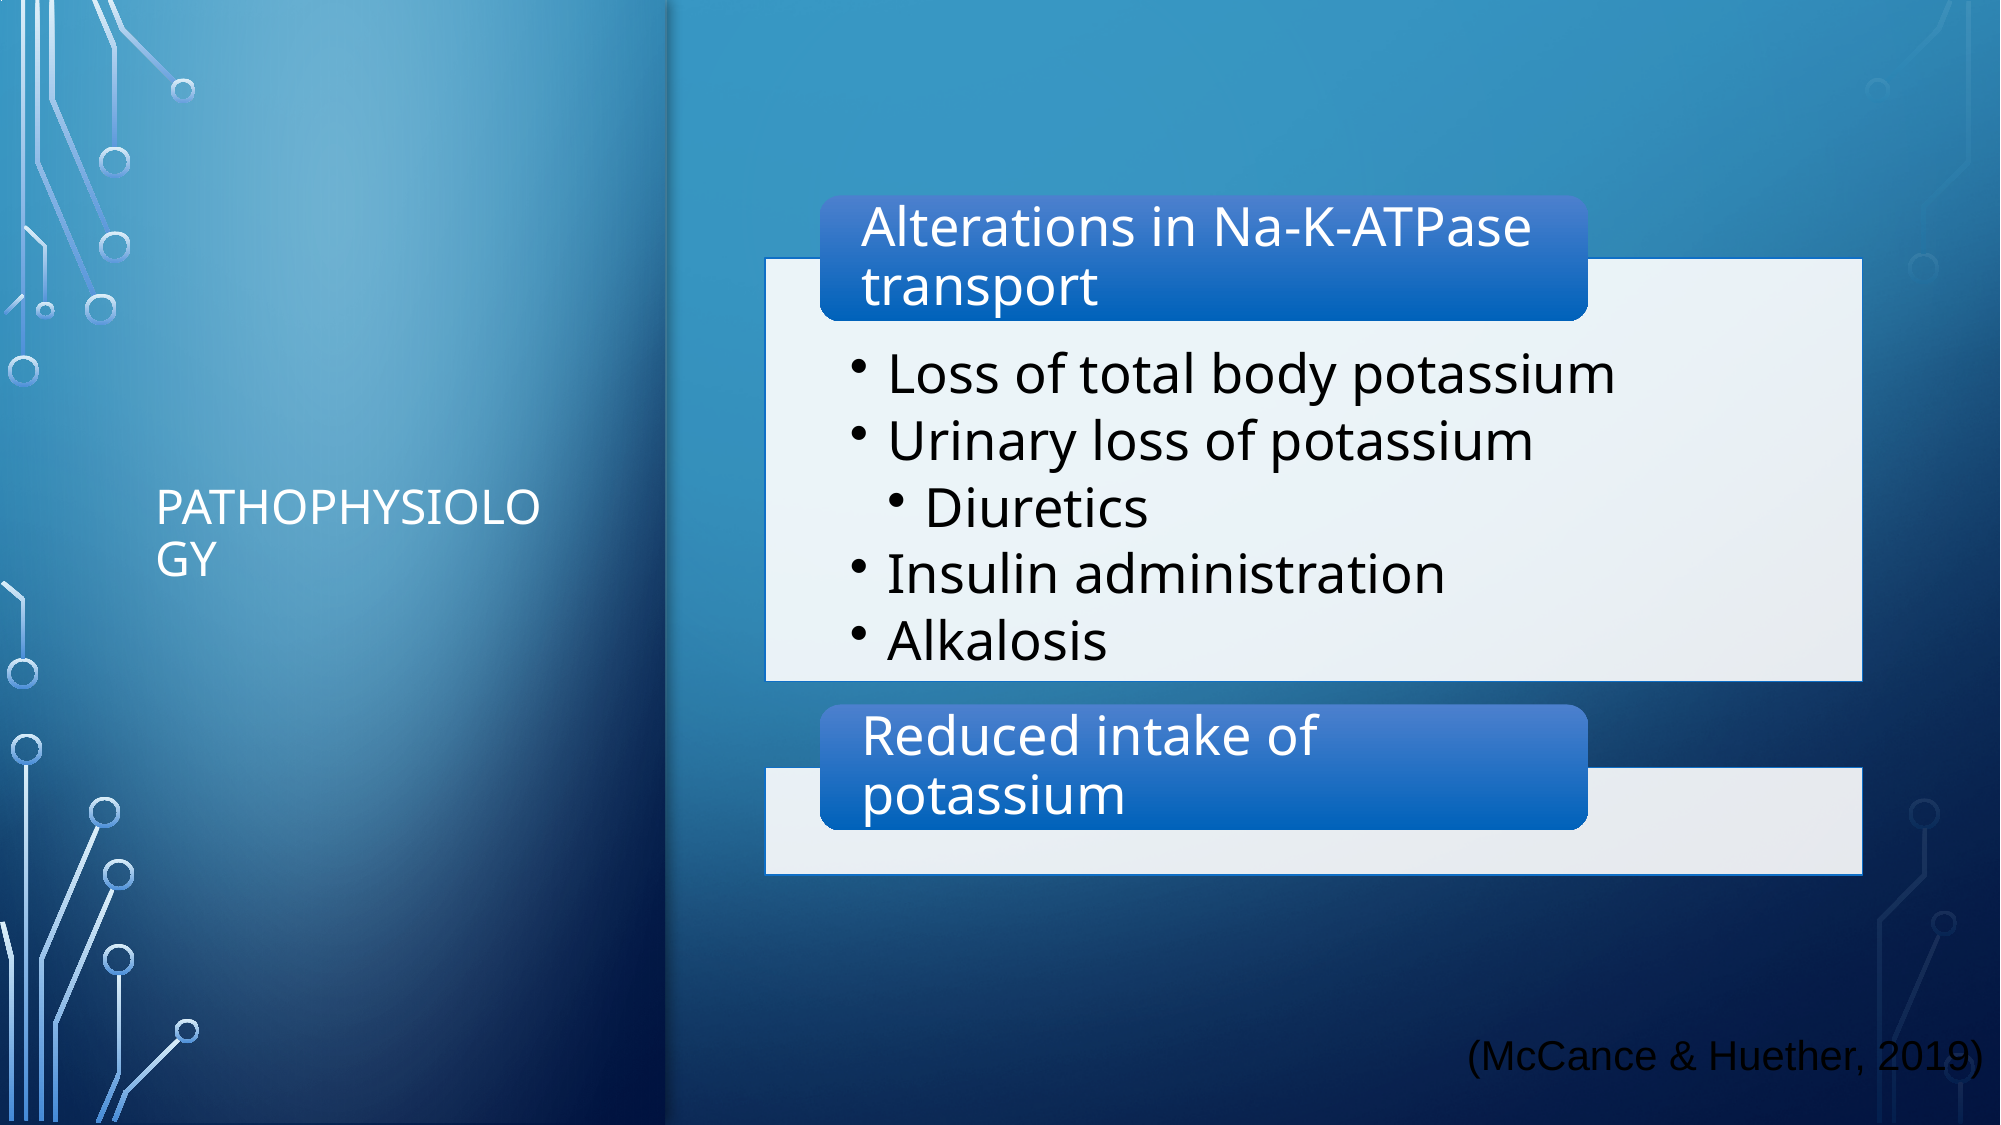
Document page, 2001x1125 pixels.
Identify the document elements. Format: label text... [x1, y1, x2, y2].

text_box (McCance & Huether, 2019) [1451, 1021, 2000, 1087]
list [764, 185, 1863, 885]
picture [0, 0, 667, 1125]
text_box [678, 0, 2000, 1125]
